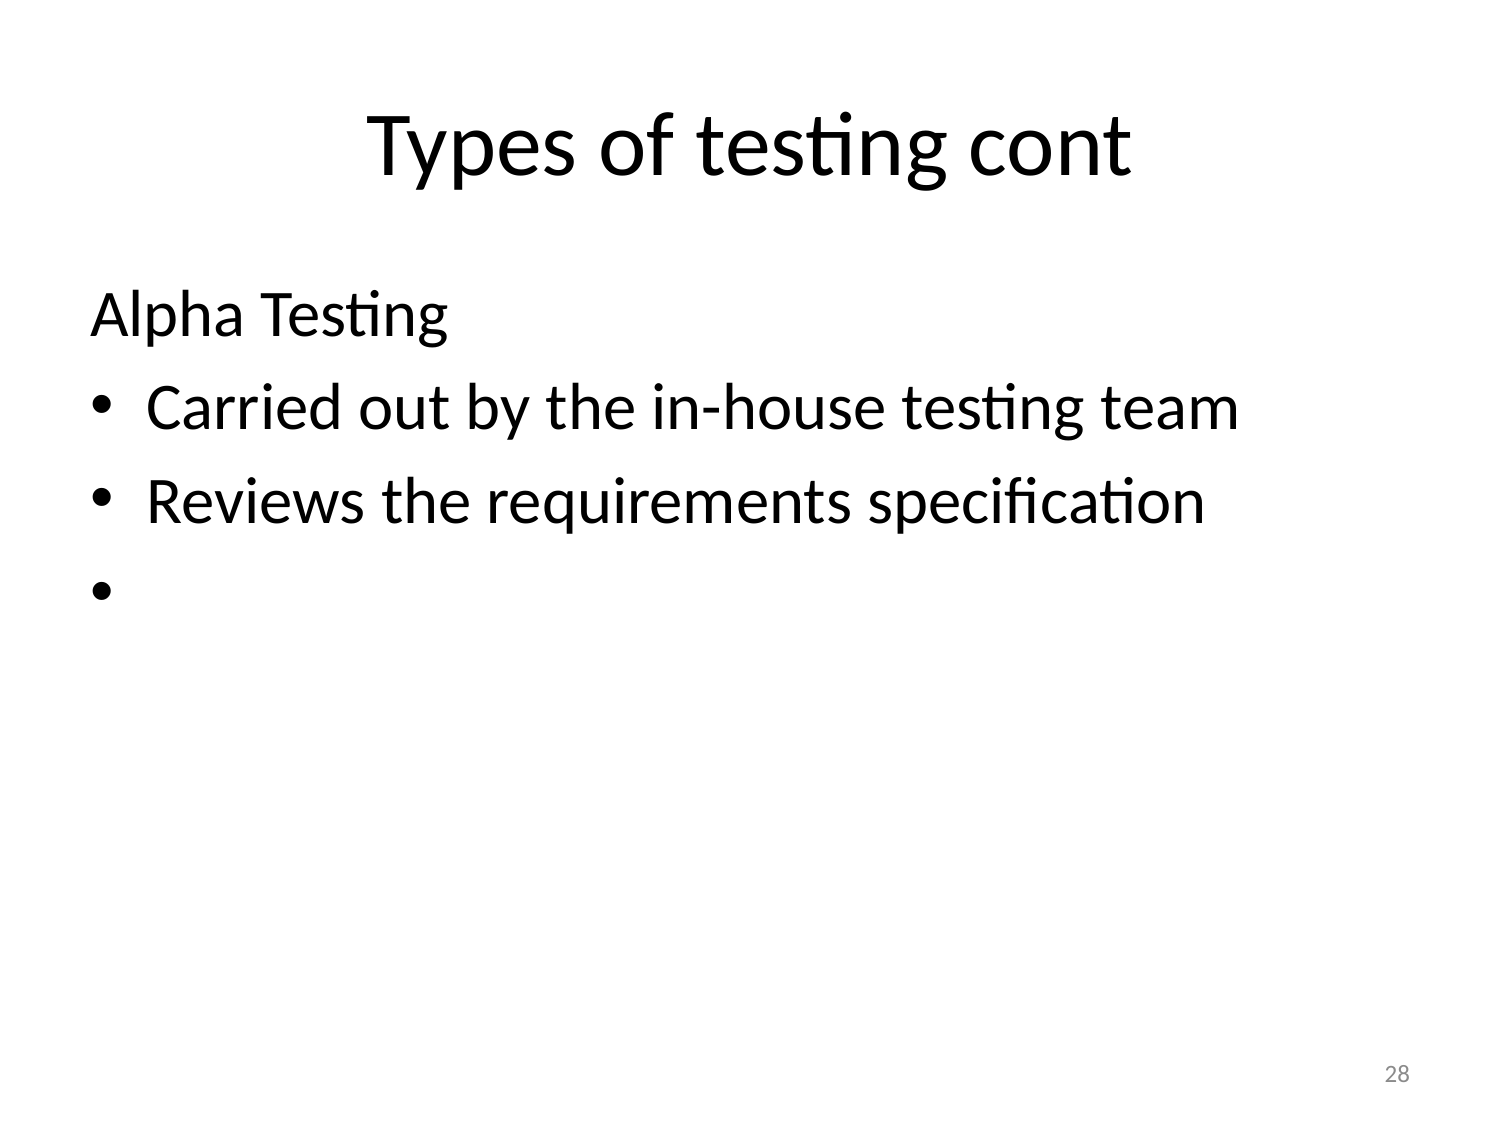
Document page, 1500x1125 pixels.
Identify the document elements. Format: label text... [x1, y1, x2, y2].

list Alpha Testing Carried out by the in-house testing team Reviews the requirements specification [75, 262, 1425, 1005]
slide_number 28 [1074, 1042, 1425, 1103]
title Types of testing cont [75, 45, 1425, 233]
